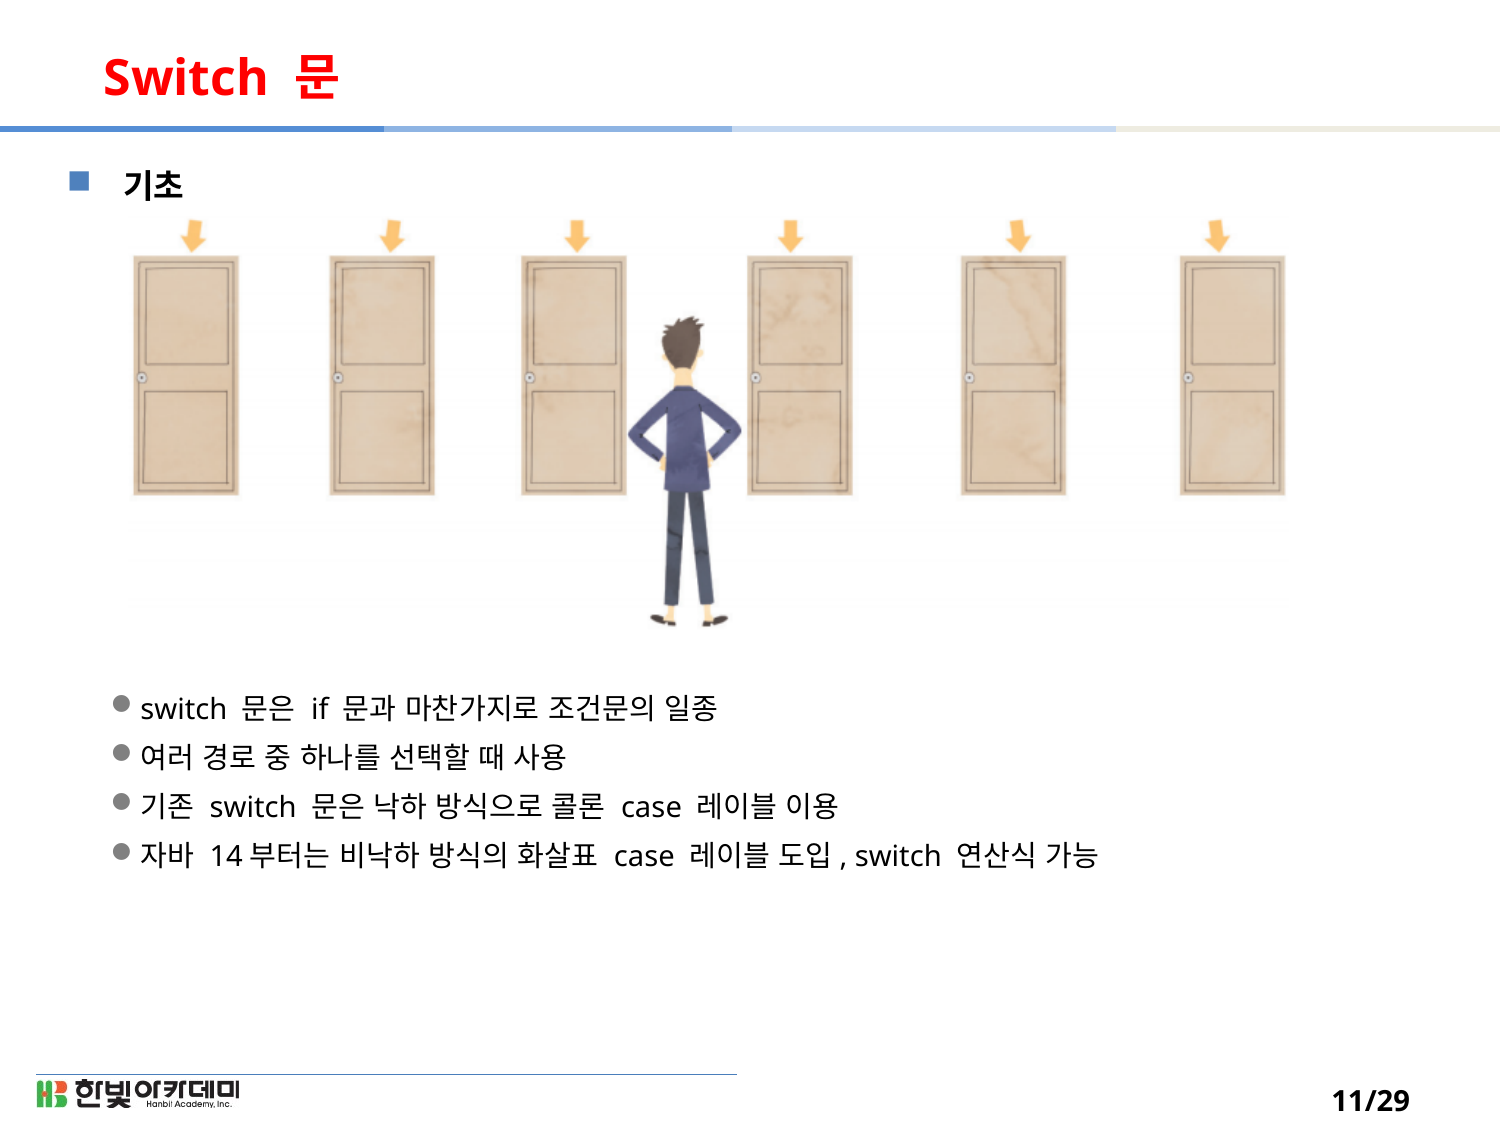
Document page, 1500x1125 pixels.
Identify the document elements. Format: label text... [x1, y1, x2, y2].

picture [127, 216, 1290, 637]
title Switch 문 [88, 30, 1330, 121]
list 기초 switch 문은 if 문과 마찬가지로 조건문의 일종 여러 경로 중 하나를 선택할 때 사용 기존 switch 문은 낙하 방식으로 콜론 case 레이블 이용 자바 14부터는 비낙하 방식의 화살표 case 레이블 도입, switch 연산식 가능 [51, 137, 1436, 1060]
picture [36, 1079, 239, 1108]
